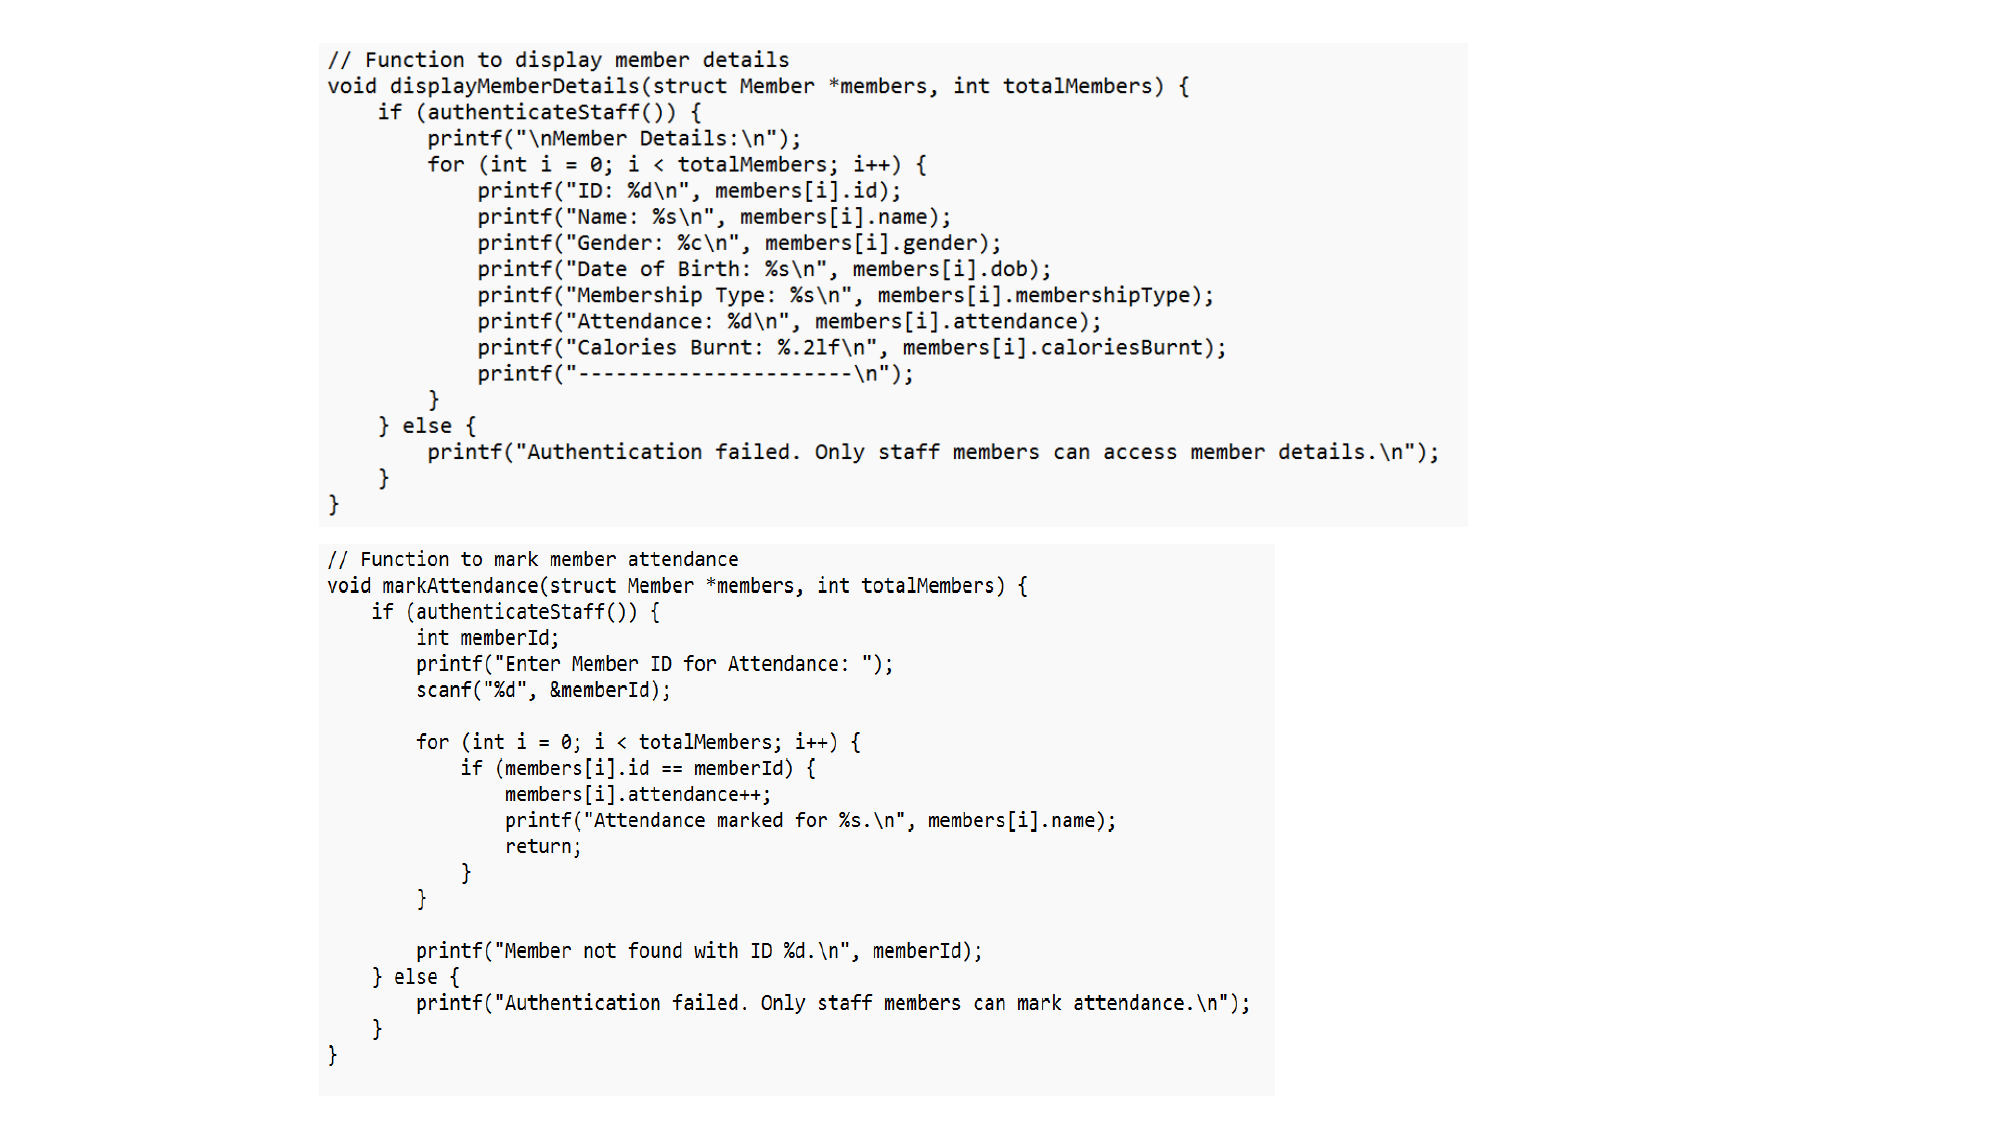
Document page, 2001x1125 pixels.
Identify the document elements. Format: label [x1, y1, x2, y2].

picture [319, 43, 1468, 527]
picture [319, 544, 1275, 1096]
